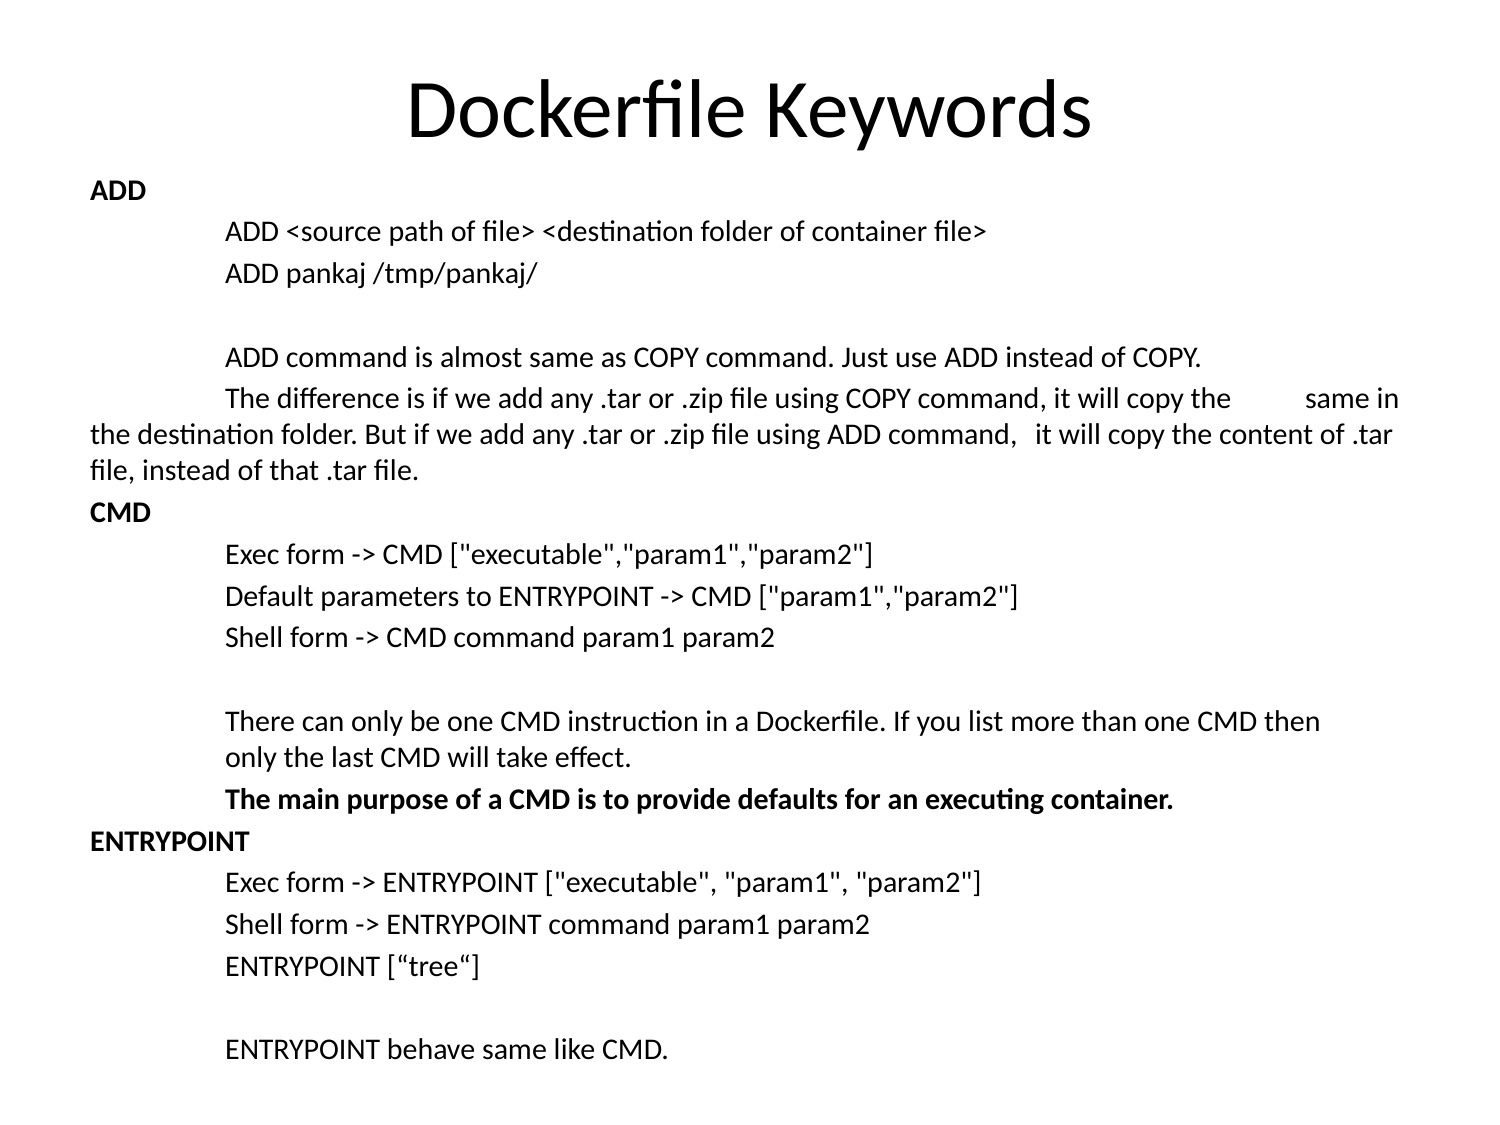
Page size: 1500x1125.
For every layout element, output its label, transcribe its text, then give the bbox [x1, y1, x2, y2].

title Dockerfile Keywords [75, 45, 1425, 162]
list ADD ADD <source path of file> <destination folder of container file> ADD pankaj /tmp/pankaj/ ADD command is almost same as COPY command. Just use ADD instead of COPY. The difference is if we add any .tar or .zip file using COPY command, it will copy the same in the destination folder. But if we add any .tar or .zip file using ADD command, it will copy the content of .tar file, instead of that .tar file. CMD Exec form -> CMD ["executable","param1","param2"] Default parameters to ENTRYPOINT -> CMD ["param1","param2"] Shell form -> CMD command param1 param2 There can only be one CMD instruction in a Dockerfile. If you list more than one CMD then only the last CMD will take effect. The main purpose of a CMD is to provide defaults for an executing container. ENTRYPOINT Exec form -> ENTRYPOINT ["executable", "param1", "param2"] Shell form -> ENTRYPOINT command param1 param2 ENTRYPOINT [“tree“] ENTRYPOINT behave same like CMD. [75, 162, 1425, 1075]
